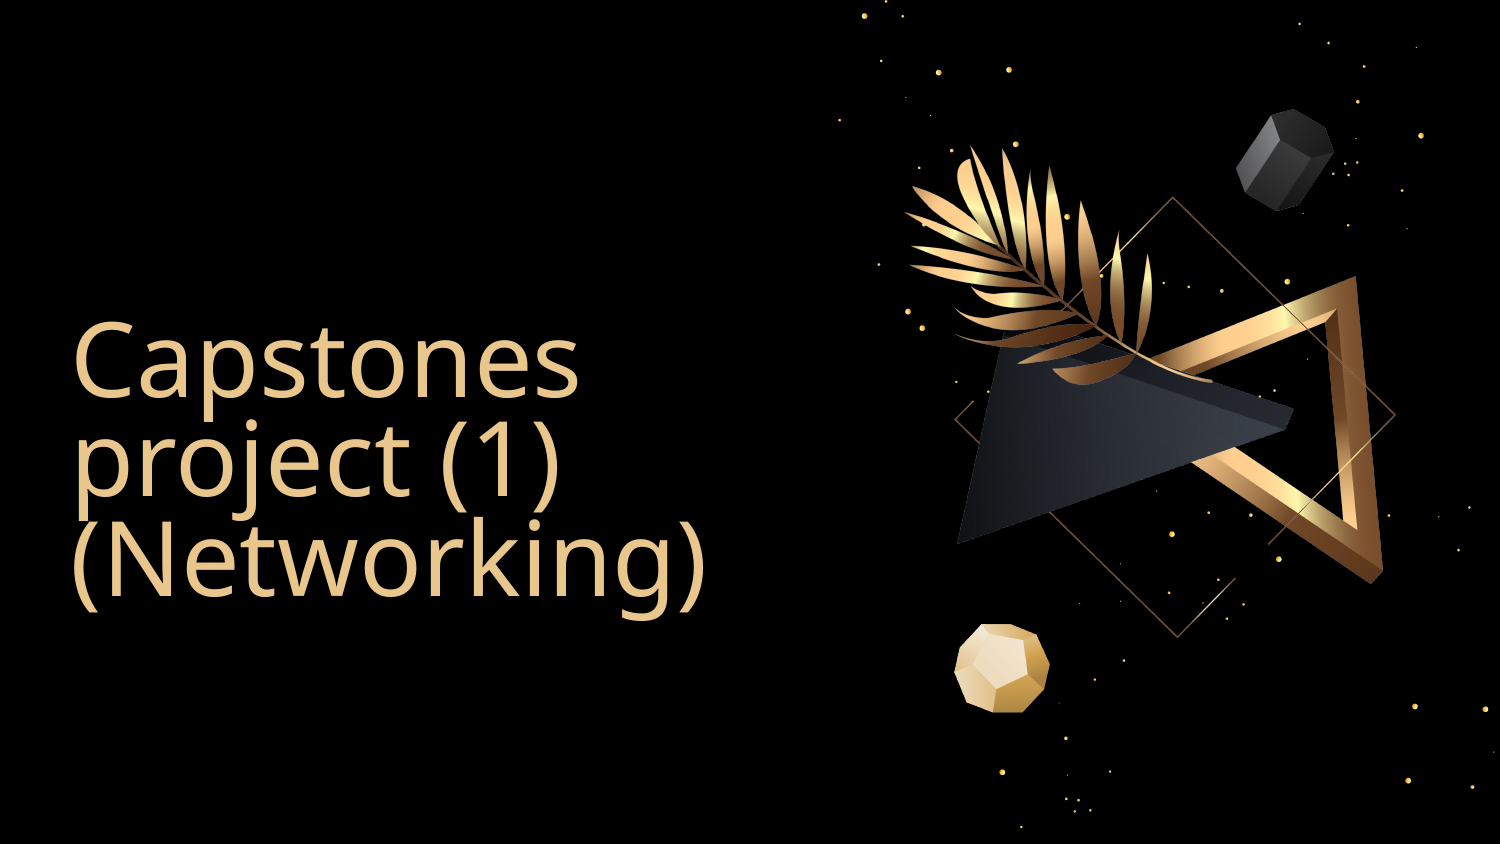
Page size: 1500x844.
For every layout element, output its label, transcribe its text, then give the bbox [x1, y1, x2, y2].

title Capstones project (1) (Networking) [55, 302, 946, 542]
picture [837, 0, 1500, 844]
